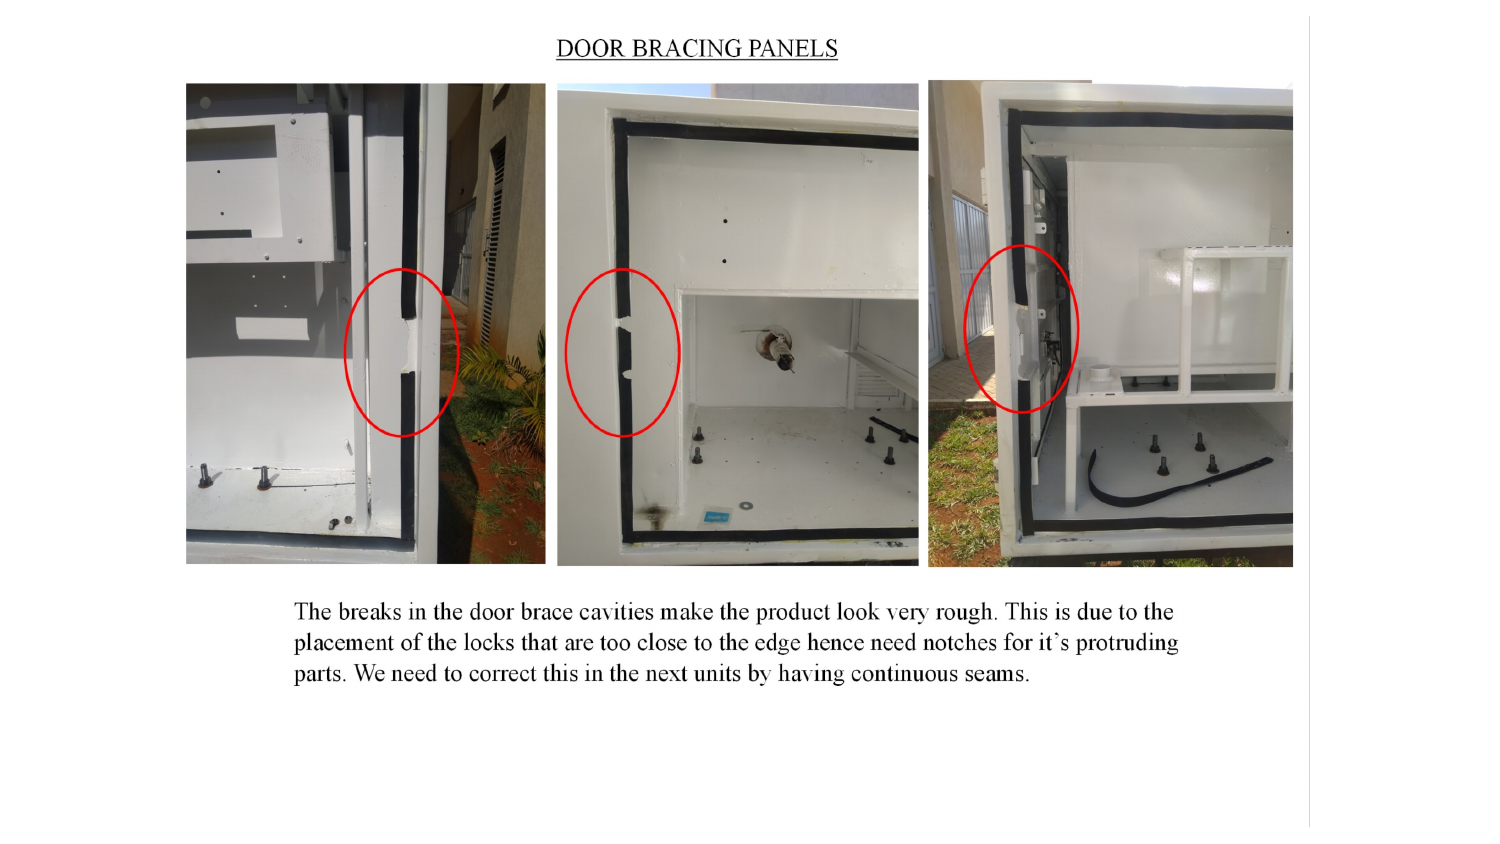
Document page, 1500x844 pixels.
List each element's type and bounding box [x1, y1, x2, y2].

picture [163, 16, 1311, 828]
